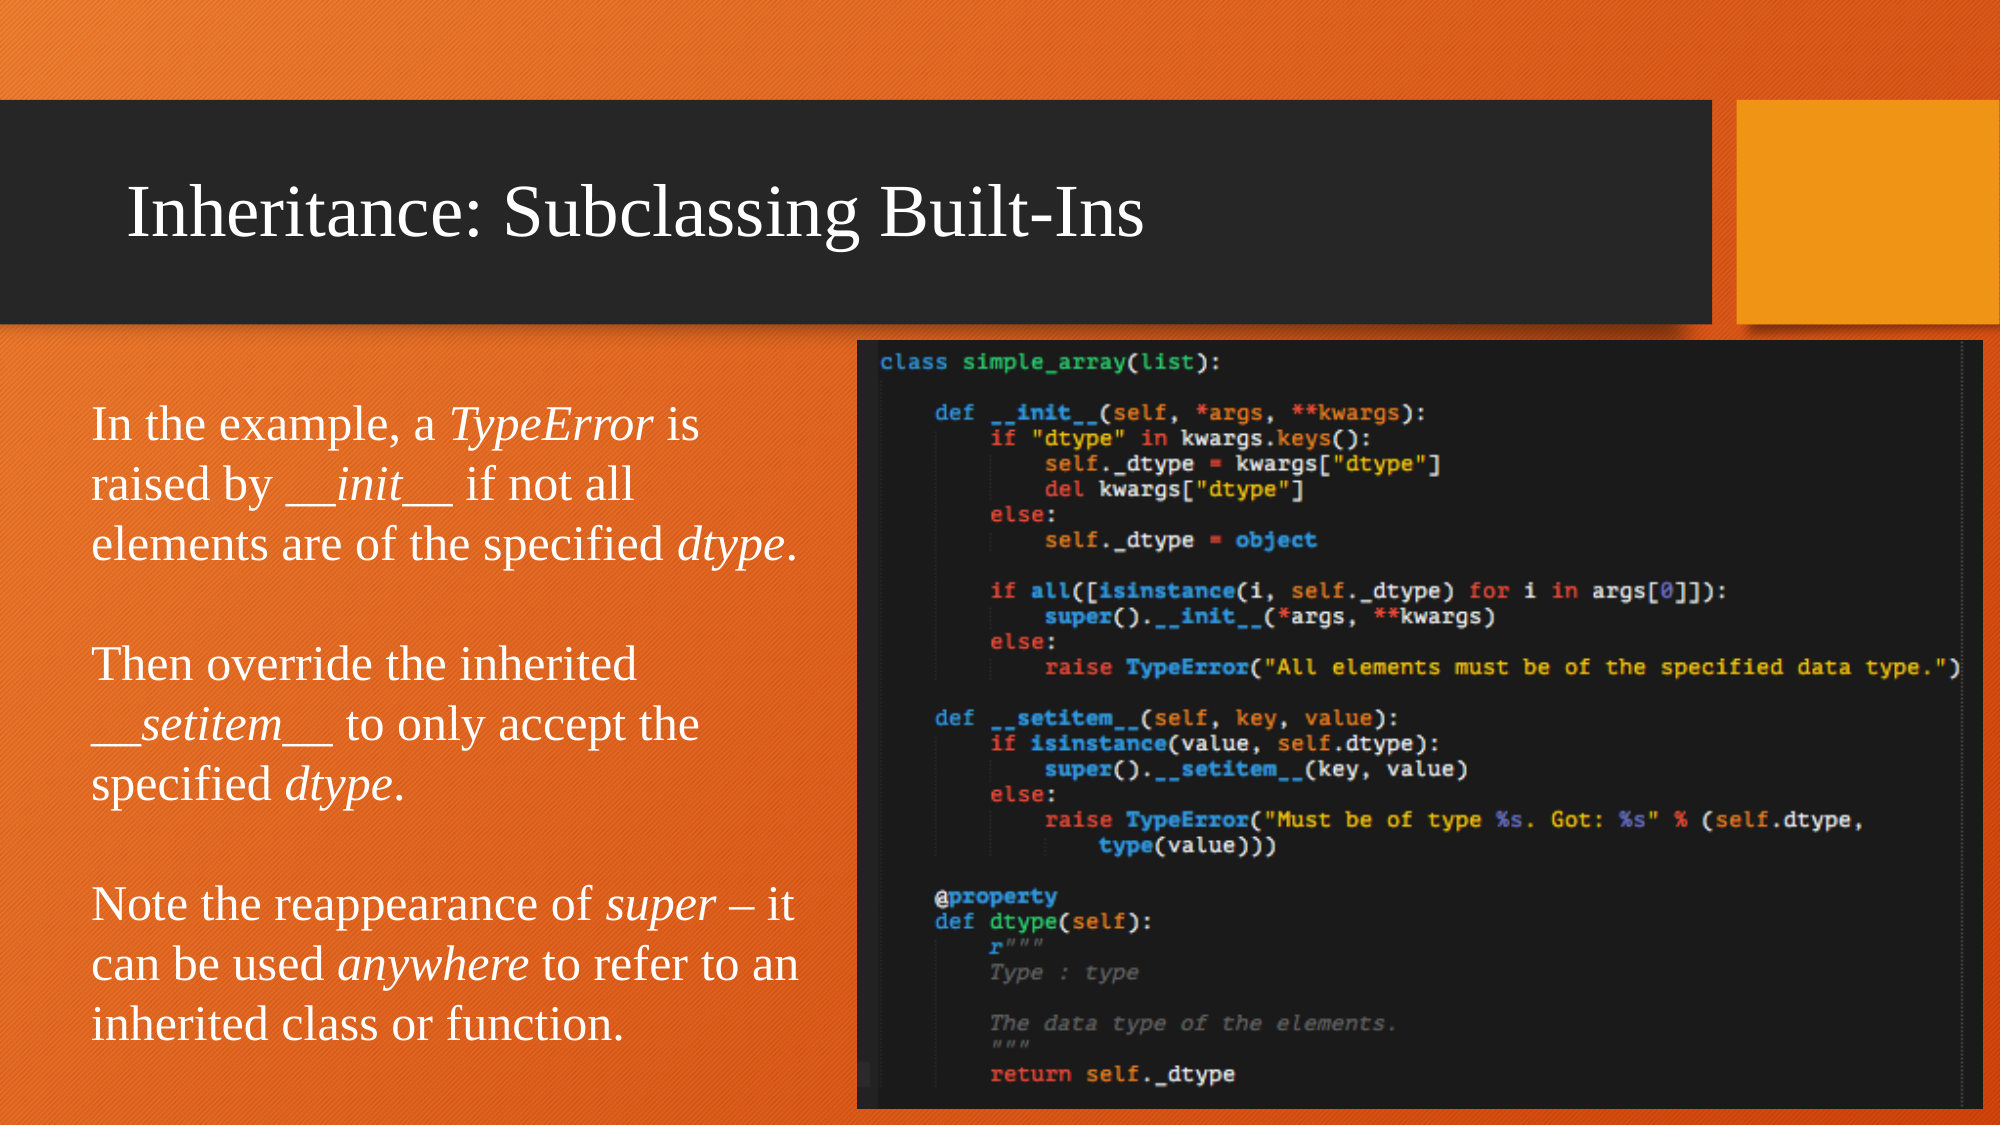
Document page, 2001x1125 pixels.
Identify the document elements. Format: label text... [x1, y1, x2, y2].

picture [0, 325, 2000, 1109]
list In the example, a TypeError is raised by __init__ if not all elements are of the specified dtype. Then override the inherited __setitem__ to only accept the specified dtype. Note the reappearance of super – it can be used anywhere to refer to an inherited class or function. [76, 383, 829, 1086]
title Inheritance: Subclassing Built-Ins [111, 123, 1689, 301]
